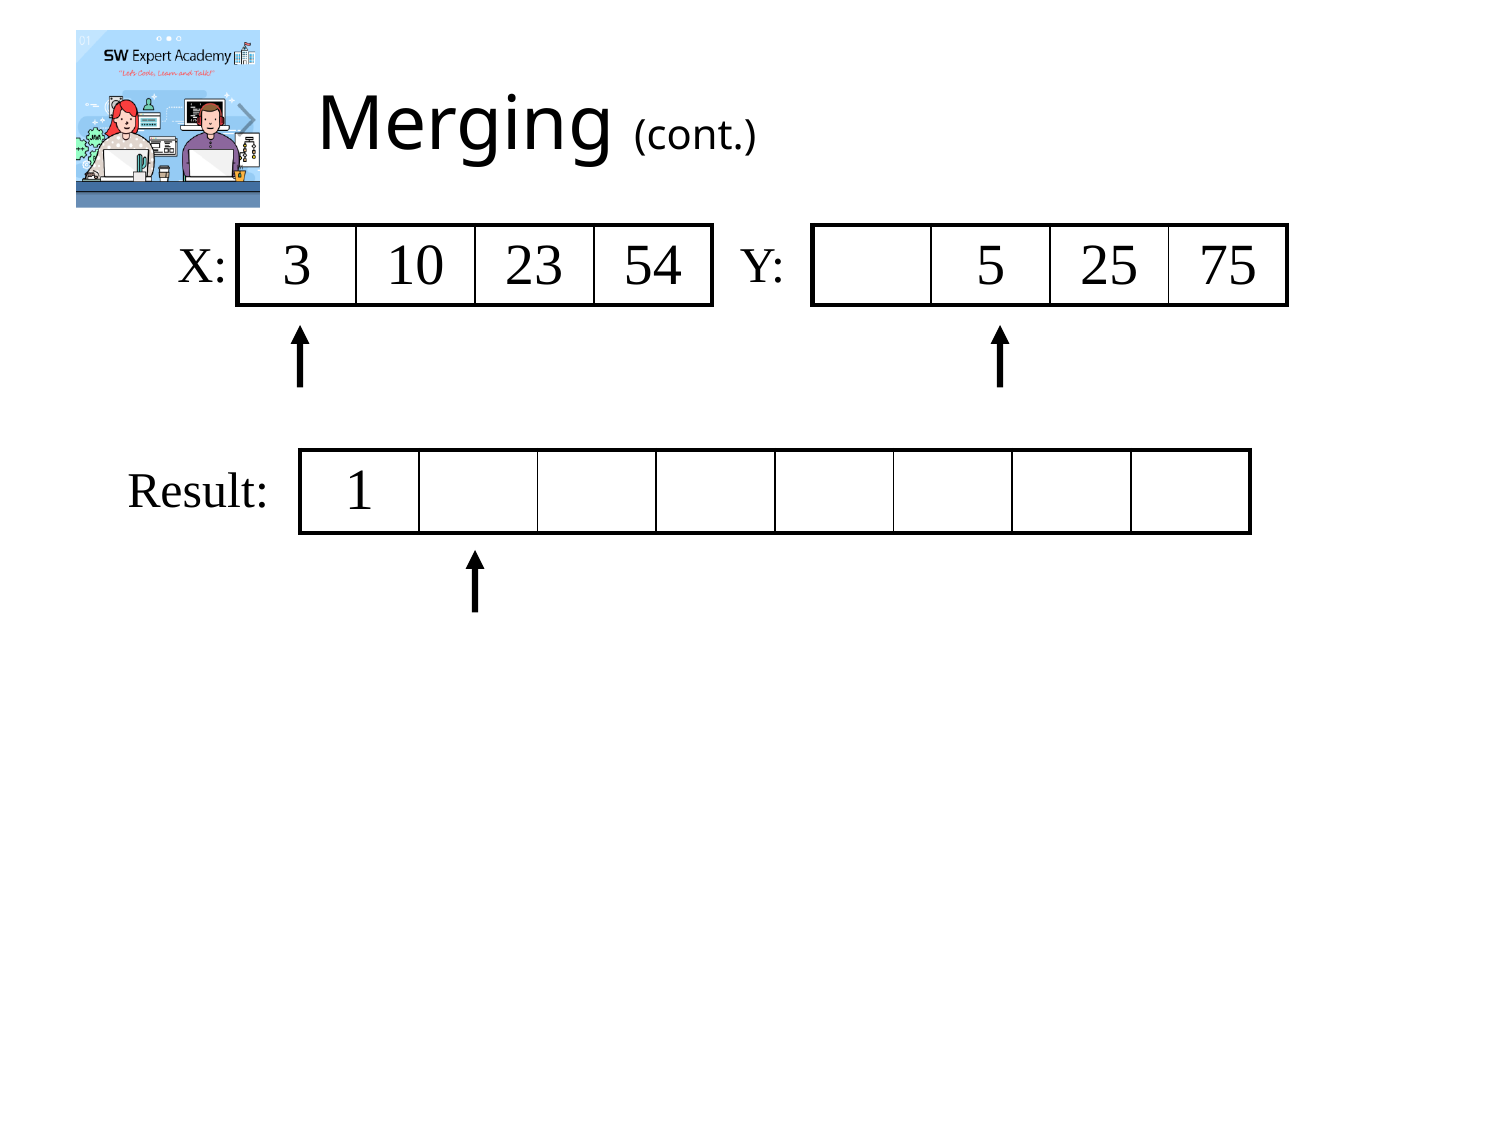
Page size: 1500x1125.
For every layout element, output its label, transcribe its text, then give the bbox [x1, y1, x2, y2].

table_header 25 [1051, 227, 1168, 303]
table_header [894, 452, 1011, 531]
table_header 10 [357, 227, 474, 303]
table_header [1013, 452, 1130, 531]
picture [76, 30, 260, 208]
text_box [993, 324, 1007, 388]
table_header 23 [476, 227, 593, 303]
table_header [538, 452, 655, 531]
text_box Result: [112, 449, 288, 525]
table_header [776, 452, 893, 531]
title Merging (cont.) [301, 43, 1361, 196]
text_box Y: [724, 224, 813, 300]
table_header [420, 452, 537, 531]
table_header 1 [302, 452, 418, 531]
table_header 75 [1169, 227, 1285, 303]
table_header 3 [240, 227, 355, 303]
table_header 5 [932, 227, 1049, 303]
table_header [1132, 452, 1248, 531]
table_header [657, 452, 774, 531]
text_box [468, 549, 482, 613]
table_header 54 [595, 227, 710, 303]
text_box X: [162, 224, 250, 300]
text_box [293, 324, 307, 388]
table_header [815, 227, 930, 303]
